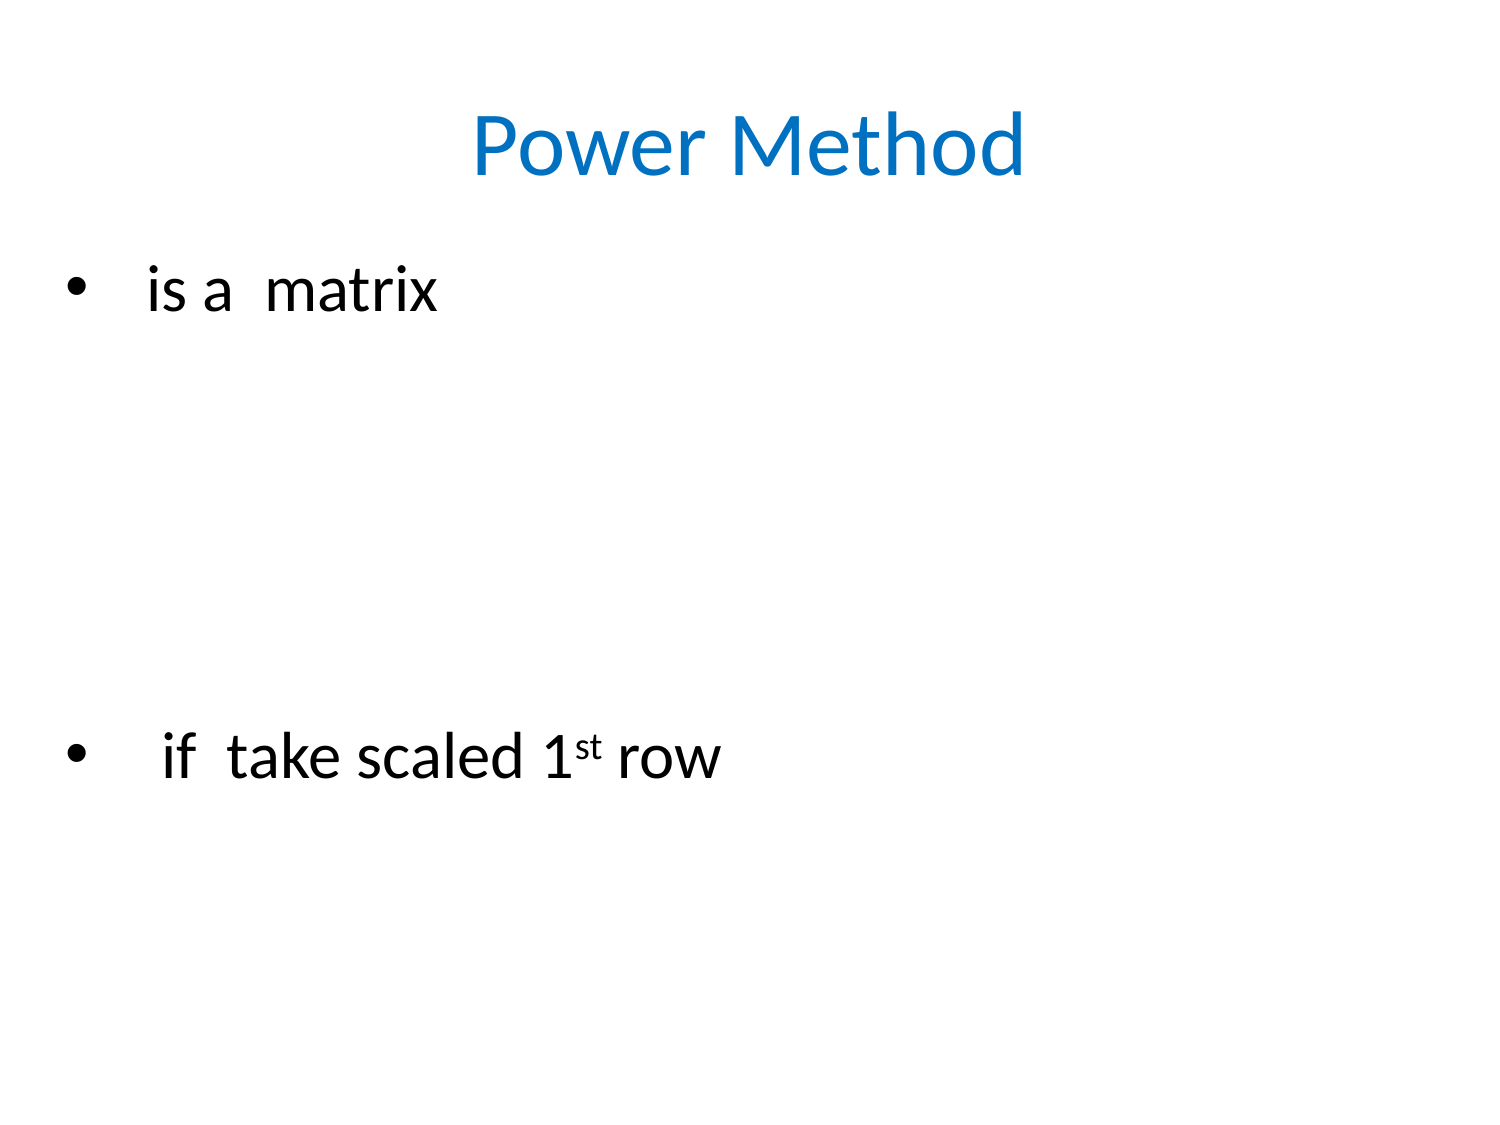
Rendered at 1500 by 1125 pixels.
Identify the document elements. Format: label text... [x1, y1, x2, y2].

title Power Method [75, 45, 1425, 233]
